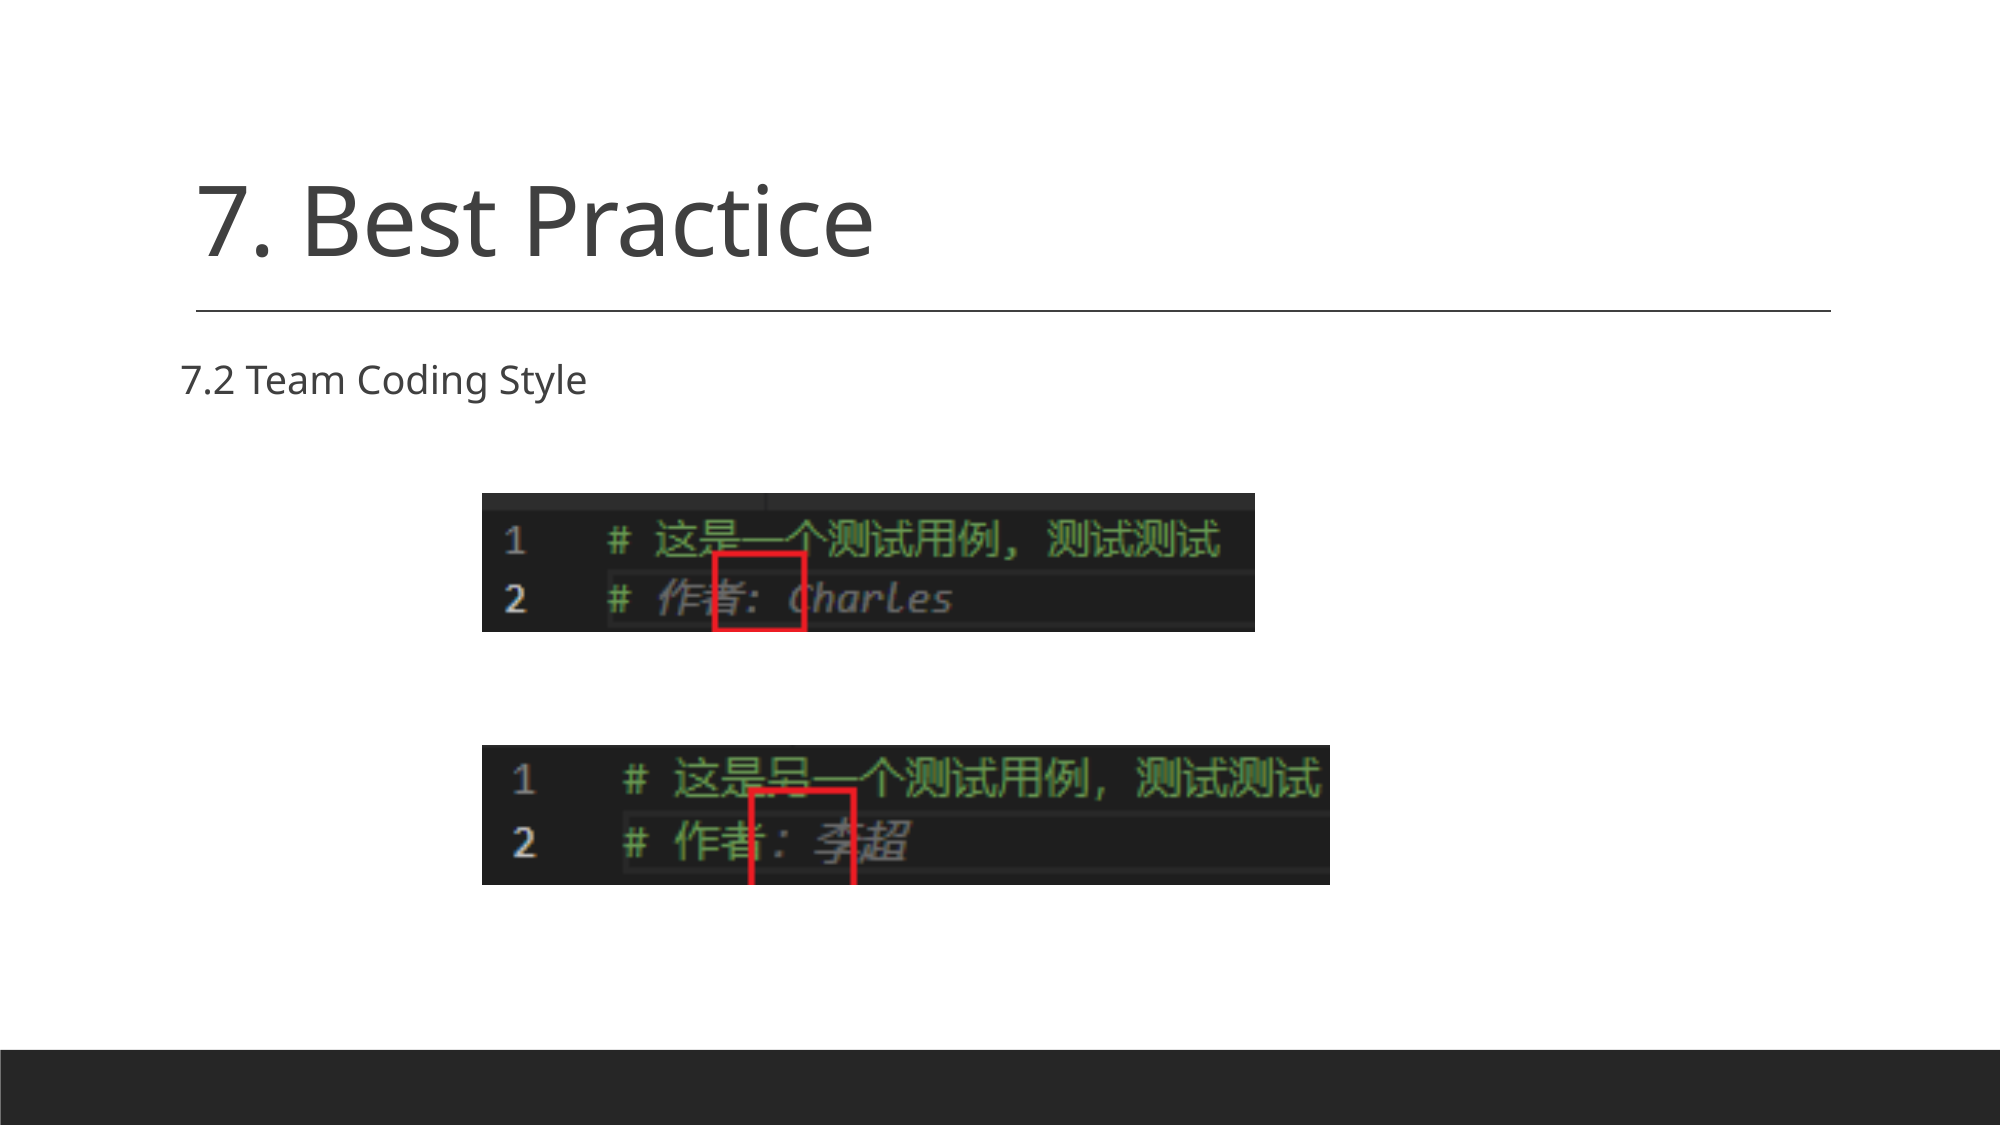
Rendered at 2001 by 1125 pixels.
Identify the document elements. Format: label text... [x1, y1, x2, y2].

picture [481, 492, 1255, 633]
picture [481, 745, 1330, 885]
title 7. Best Practice [180, 47, 1830, 285]
list 7.2 Team Coding Style [180, 342, 1830, 960]
